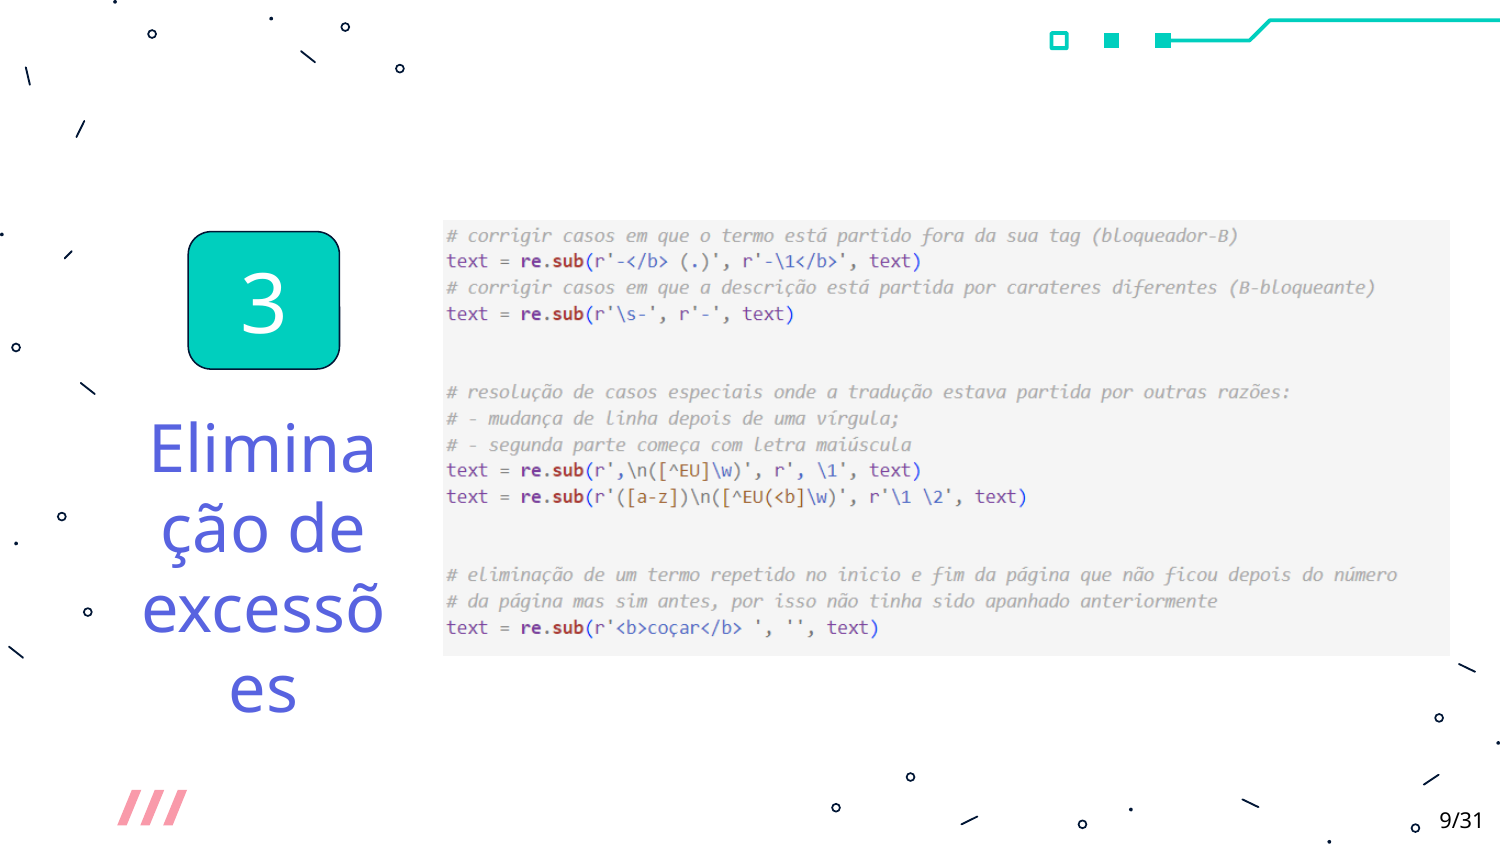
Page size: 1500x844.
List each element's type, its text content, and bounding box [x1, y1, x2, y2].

title Eliminação de excessões [136, 405, 392, 521]
picture [442, 220, 1450, 656]
text_box 9/31 [1424, 799, 1500, 841]
title 3 [188, 195, 340, 406]
